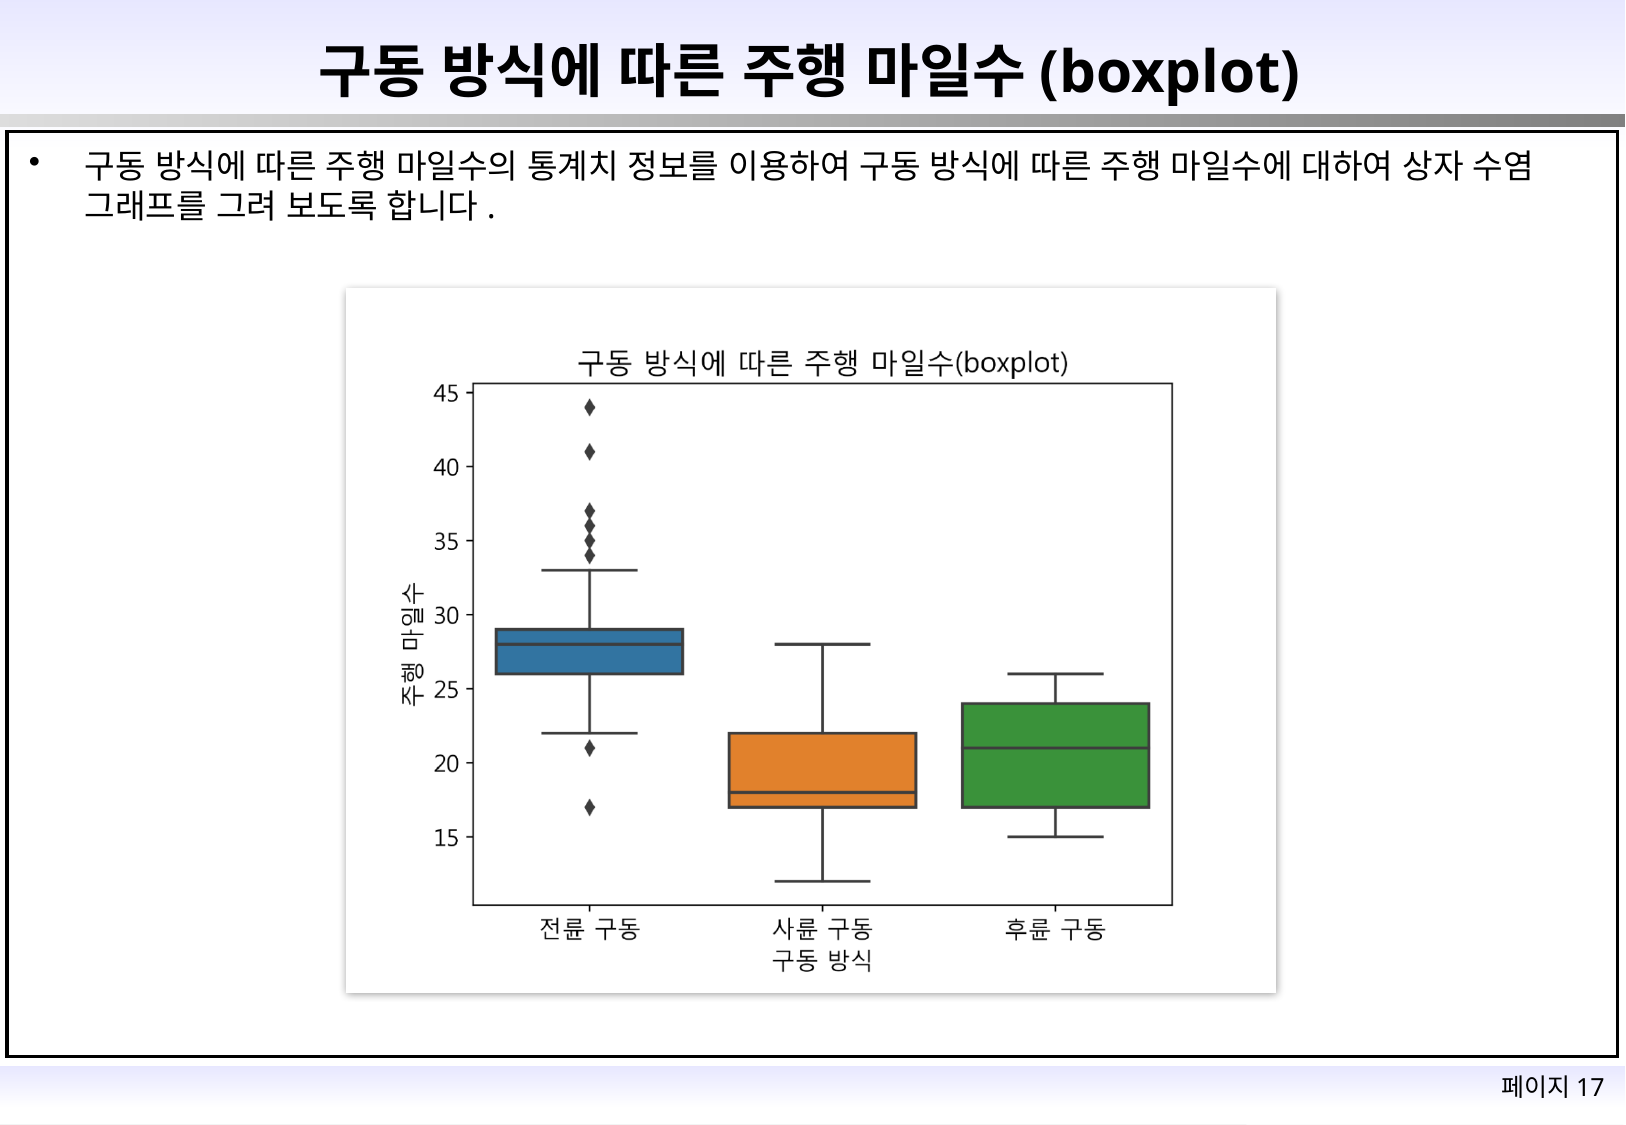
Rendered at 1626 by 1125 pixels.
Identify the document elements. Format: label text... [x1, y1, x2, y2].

title 구동 방식에 따른 주행 마일수(boxplot) [207, 24, 1412, 113]
list 구동 방식에 따른 주행 마일수의 통계치 정보를 이용하여 구동 방식에 따른 주행 마일수에 대하여 상자 수염 그래프를 그려 보도록 합니다. [13, 137, 1625, 791]
picture [360, 302, 1262, 979]
